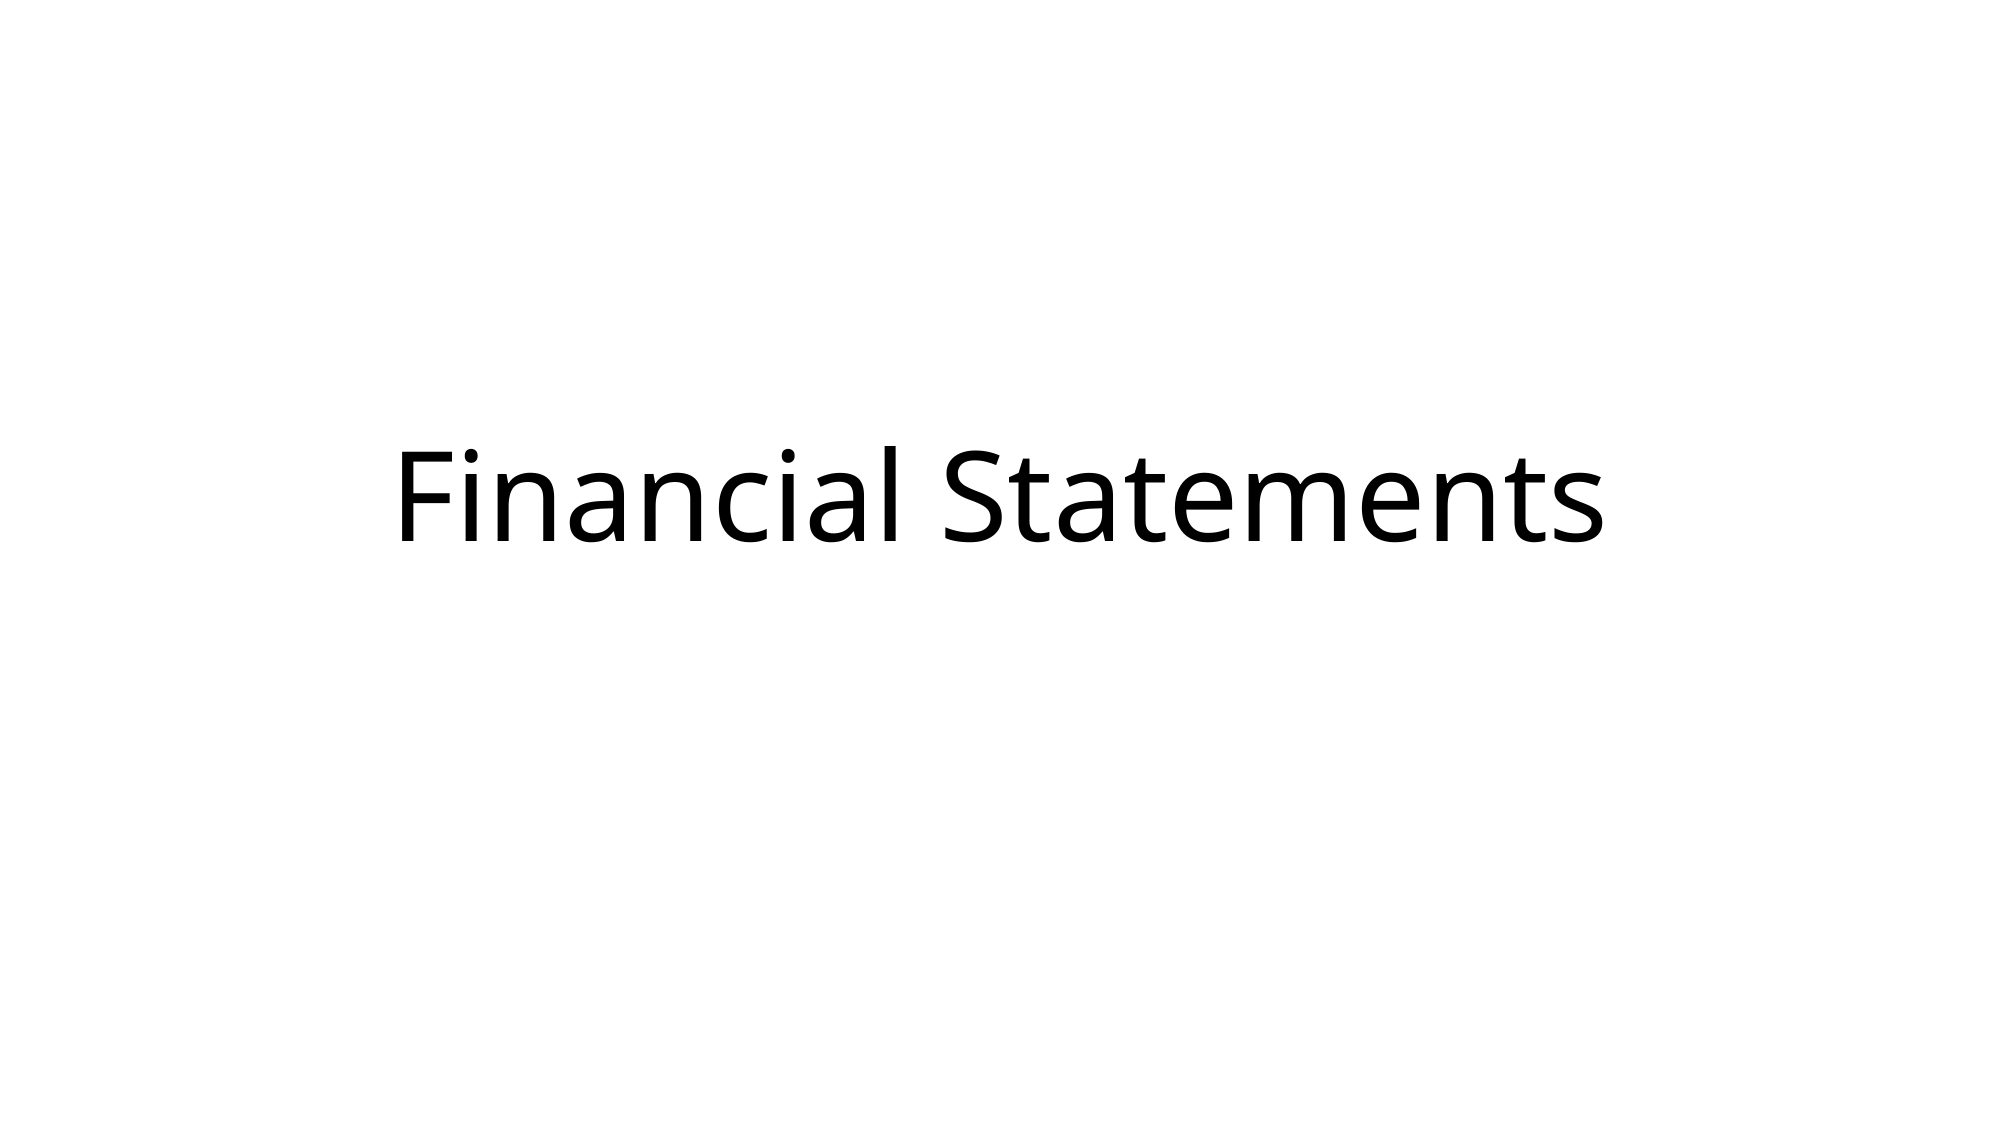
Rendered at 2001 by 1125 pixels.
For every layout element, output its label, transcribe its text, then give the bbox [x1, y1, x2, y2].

title Financial Statements [249, 184, 1750, 576]
